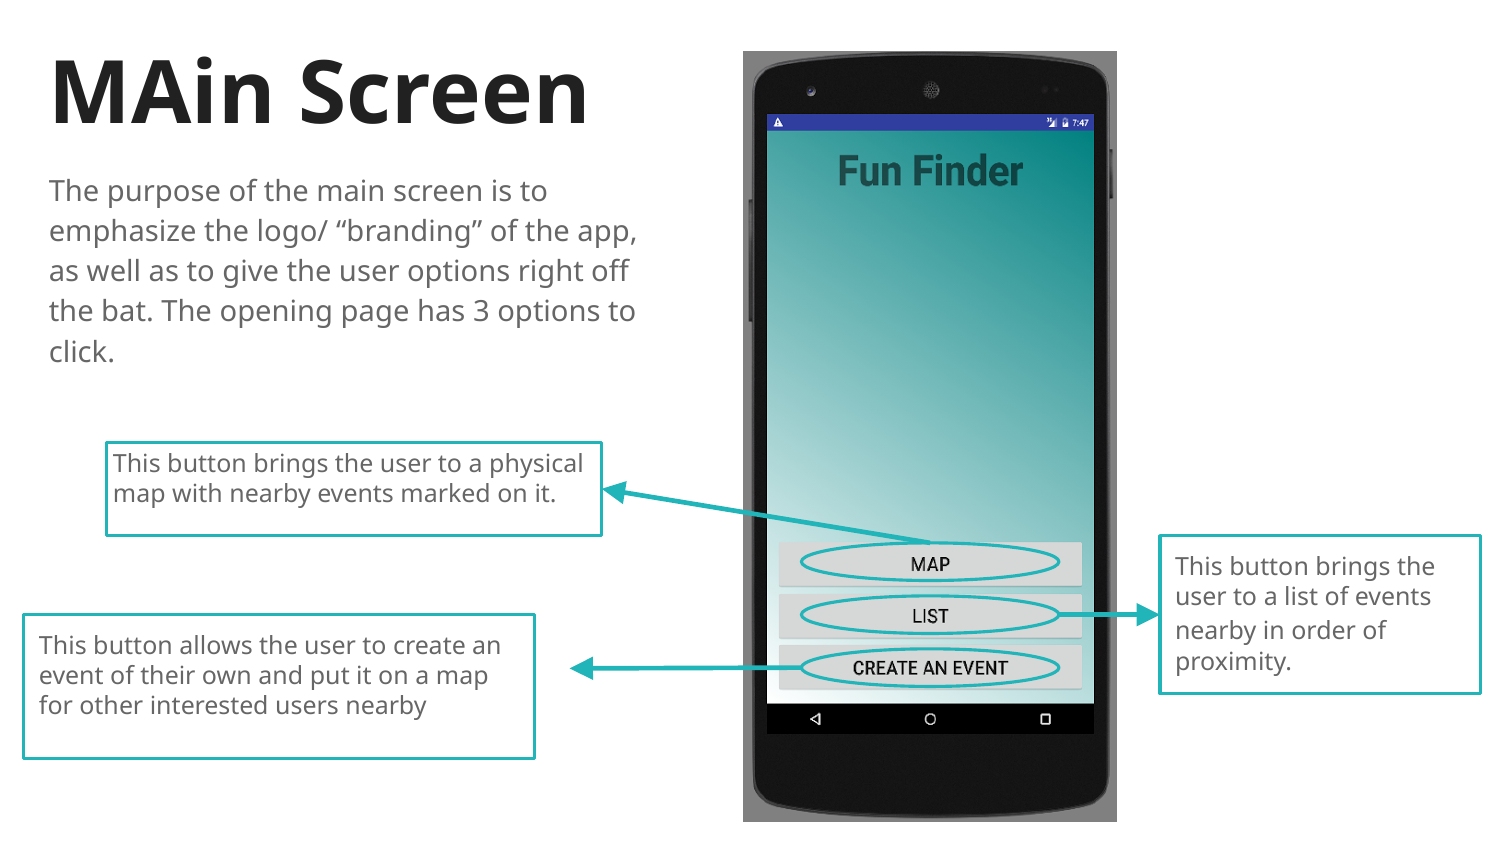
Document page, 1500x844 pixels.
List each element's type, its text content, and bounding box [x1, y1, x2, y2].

text_box This button brings the user to a list of events nearby in order of proximity. [1159, 535, 1481, 694]
picture [743, 50, 1117, 822]
text_box This button allows the user to create an event of their own and put it on a map for other interested users nearby [23, 614, 535, 759]
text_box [601, 488, 931, 544]
text_box This button brings the user to a physical map with nearby events marked on it. [97, 432, 624, 513]
list The purpose of the main screen is to emphasize the logo/ “branding” of the app, as well as to give the user options right off the bat. The opening page has 3 options to click. [33, 152, 689, 385]
title MAin Screen [33, 20, 1432, 153]
text_box [106, 442, 602, 536]
